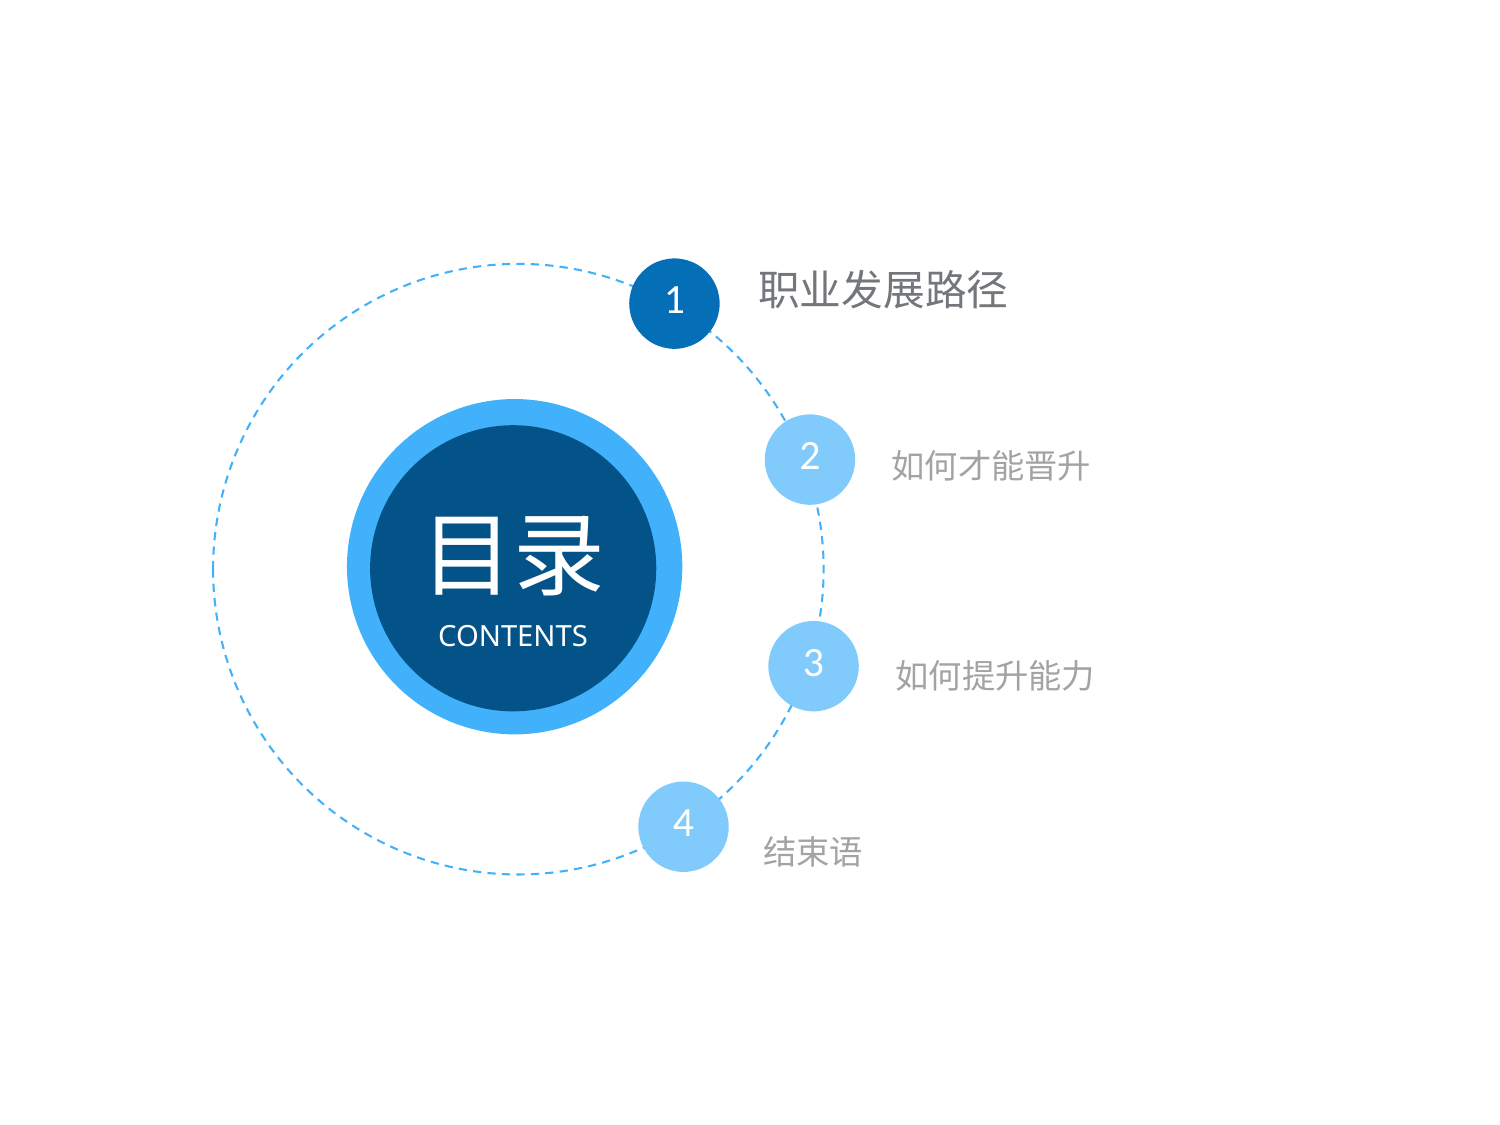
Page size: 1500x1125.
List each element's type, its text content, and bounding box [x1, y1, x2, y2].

text_box 1 [628, 257, 721, 350]
text_box 2 [763, 413, 857, 506]
text_box 职业发展路径 [752, 218, 1340, 345]
text_box [212, 262, 825, 876]
text_box 目录 CONTENTS [369, 424, 658, 713]
text_box 3 [767, 619, 860, 713]
text_box 4 [637, 780, 730, 873]
text_box 结束语 [757, 782, 1363, 909]
text_box 如何才能晋升 [886, 395, 1376, 522]
text_box 如何提升能力 [890, 606, 1385, 733]
